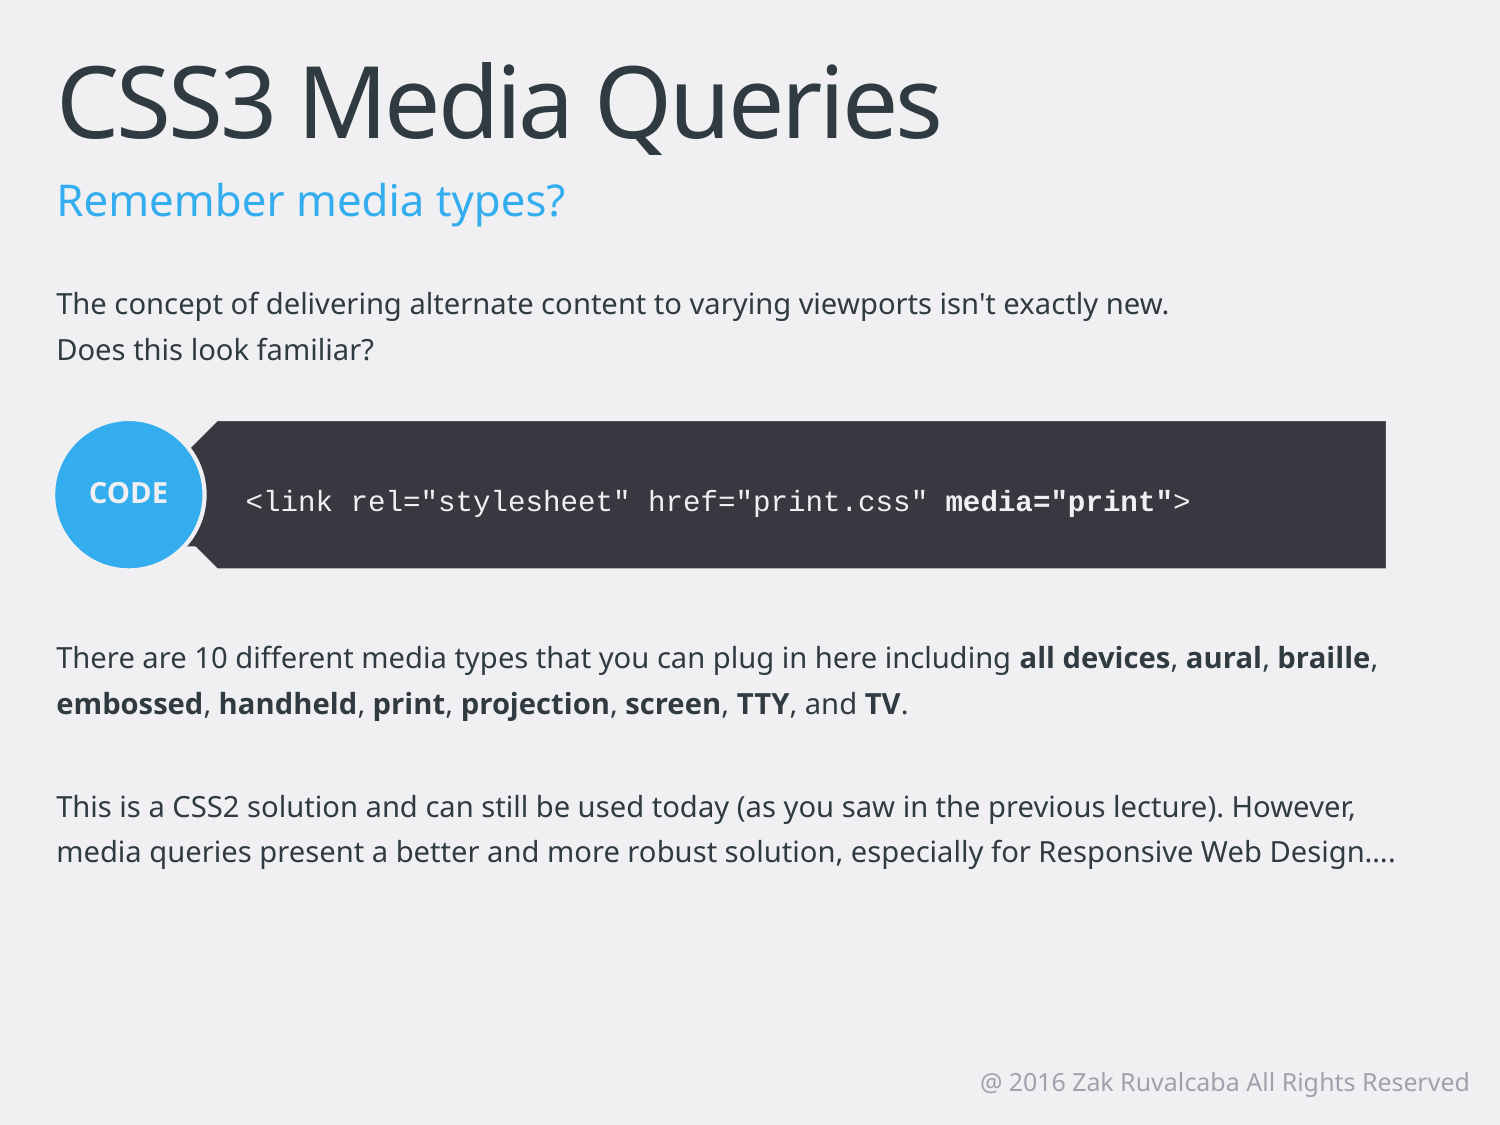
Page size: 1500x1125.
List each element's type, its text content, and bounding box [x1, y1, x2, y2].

title CSS3 Media Queries [41, 30, 1365, 149]
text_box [140, 418, 1389, 571]
text_box CODE [63, 466, 135, 517]
text_box [50, 416, 141, 573]
list Remember media types? [41, 149, 1365, 209]
list The concept of delivering alternate content to varying viewports isn't exactly new. Does this look familiar? There are 10 different media types that you can plug in here including all devices, aural, braille, embossed, handheld, print, projection, screen, TTY, and TV. This is a CSS2 solution and can still be used today (as you saw in the previous lecture). However, media queries present a better and more robust solution, especially for Responsive Web Design…. [41, 267, 1424, 1035]
